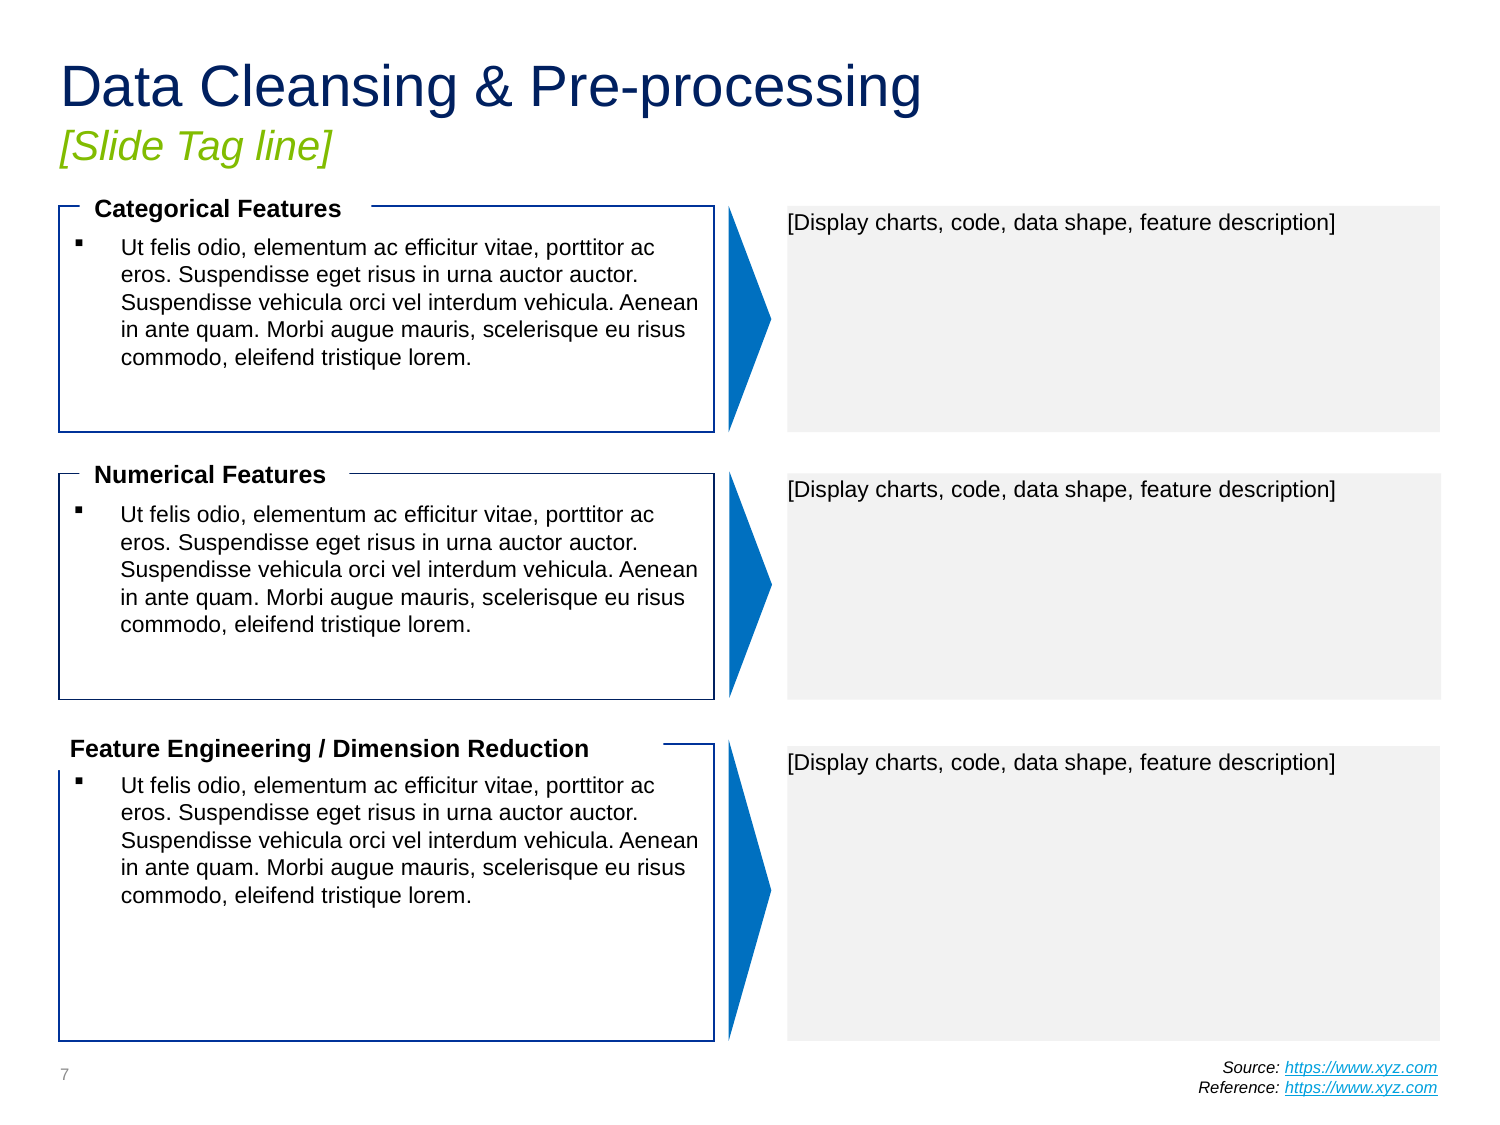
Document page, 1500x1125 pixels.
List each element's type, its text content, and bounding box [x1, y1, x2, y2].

text_box [729, 471, 773, 698]
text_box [58, 448, 715, 700]
text_box [Display charts, code, data shape, feature description] [787, 205, 1440, 433]
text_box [58, 182, 715, 433]
title Data Cleansing & Pre-processing [Slide Tag line] [60, 48, 1440, 126]
text_box [Display charts, code, data shape, feature description] [787, 473, 1442, 700]
text_box [728, 205, 772, 433]
text_box [Display charts, code, data shape, feature description] [787, 746, 1440, 1041]
text_box [728, 739, 772, 1041]
text_box Source: https://www.xyz.com Reference: https://www.xyz.com [847, 1049, 1453, 1125]
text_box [58, 723, 715, 1042]
